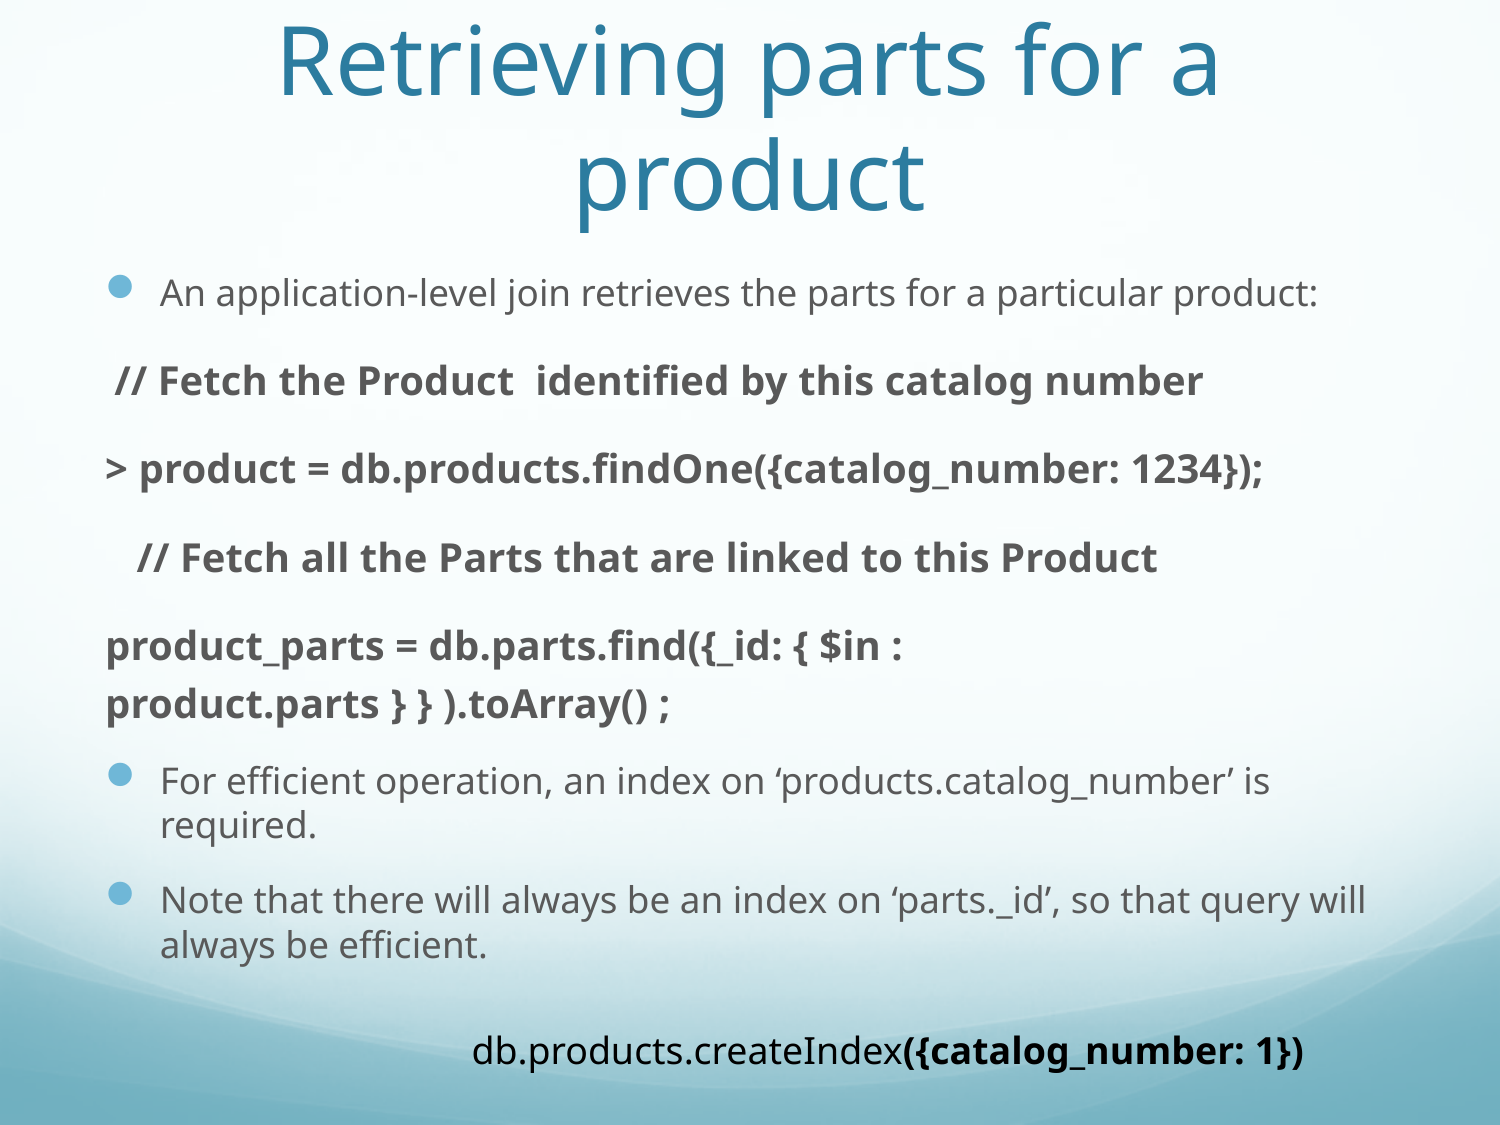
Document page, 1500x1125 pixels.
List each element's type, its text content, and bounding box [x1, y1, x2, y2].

title Retrieving parts for a product [90, 17, 1410, 237]
text_box db.products.createIndex({catalog_number: 1}) [456, 974, 1410, 1080]
list An application-level join retrieves the parts for a particular product: // Fetch the Product identified by this catalog number > product = db.products.findOne({catalog_number: 1234}); // Fetch all the Parts that are linked to this Product product_parts = db.parts.find({_id: { $in : product.parts } } ).toArray() ; For efficient operation, an index on ‘products.catalog_number’ is required. Note that there will always be an index on ‘parts._id’, so that query will always be efficient. [90, 262, 1410, 975]
